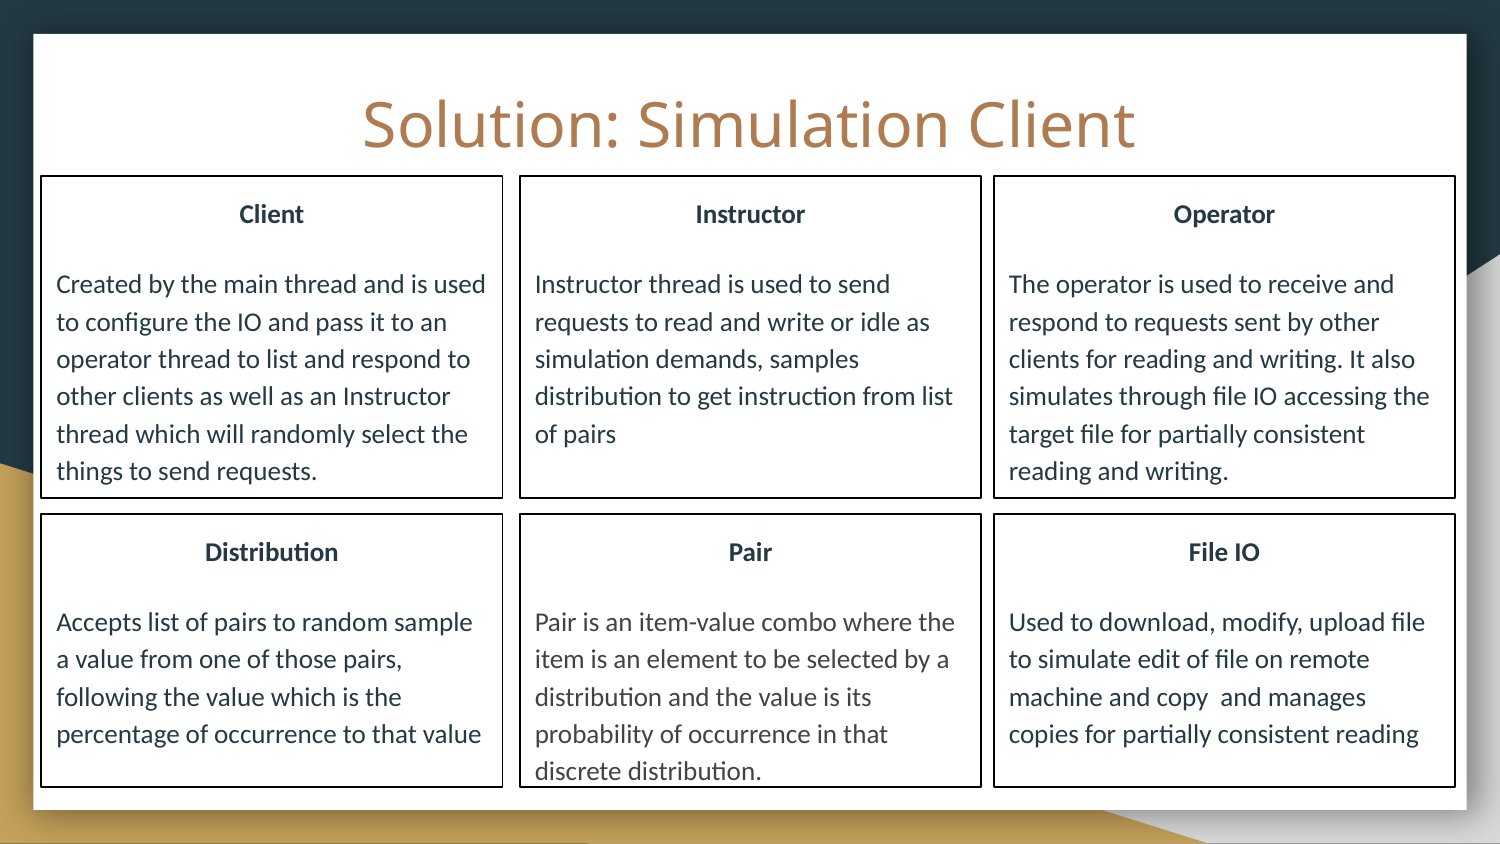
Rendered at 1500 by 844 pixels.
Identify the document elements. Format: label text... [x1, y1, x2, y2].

list Client Created by the main thread and is used to configure the IO and pass it to an operator thread to list and respond to other clients as well as an Instructor thread which will randomly select the things to send requests. [41, 176, 503, 498]
list Distribution Accepts list of pairs to random sample a value from one of those pairs, following the value which is the percentage of occurrence to that value [41, 514, 503, 788]
title Solution: Simulation Client [134, 70, 1366, 153]
list Operator The operator is used to receive and respond to requests sent by other clients for reading and writing. It also simulates through file IO accessing the target file for partially consistent reading and writing. [993, 176, 1456, 498]
list File IO Used to download, modify, upload file to simulate edit of file on remote machine and copy and manages copies for partially consistent reading [993, 514, 1456, 788]
list Pair Pair is an item-value combo where the item is an element to be selected by a distribution and the value is its probability of occurrence in that discrete distribution. [519, 514, 982, 788]
list Instructor Instructor thread is used to send requests to read and write or idle as simulation demands, samples distribution to get instruction from list of pairs [519, 176, 982, 498]
